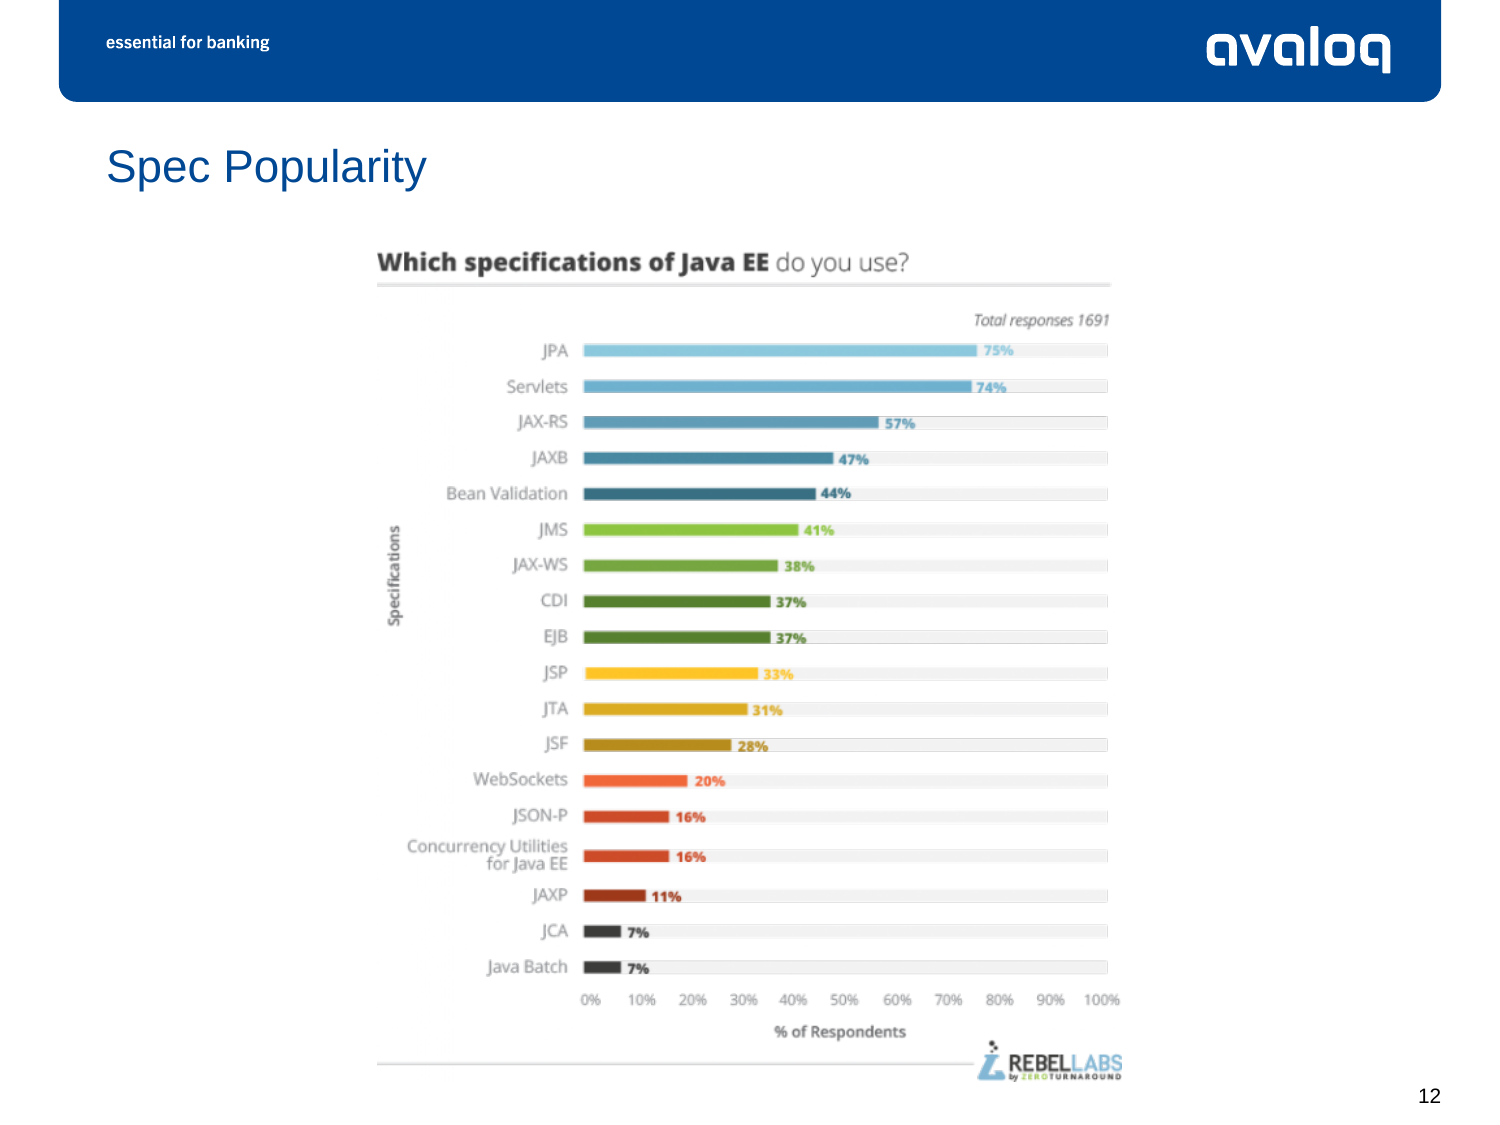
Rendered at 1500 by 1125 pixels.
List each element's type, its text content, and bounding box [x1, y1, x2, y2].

picture [377, 249, 1123, 1082]
slide_number 12 [1200, 1082, 1442, 1112]
title Spec Popularity [105, 142, 1394, 215]
